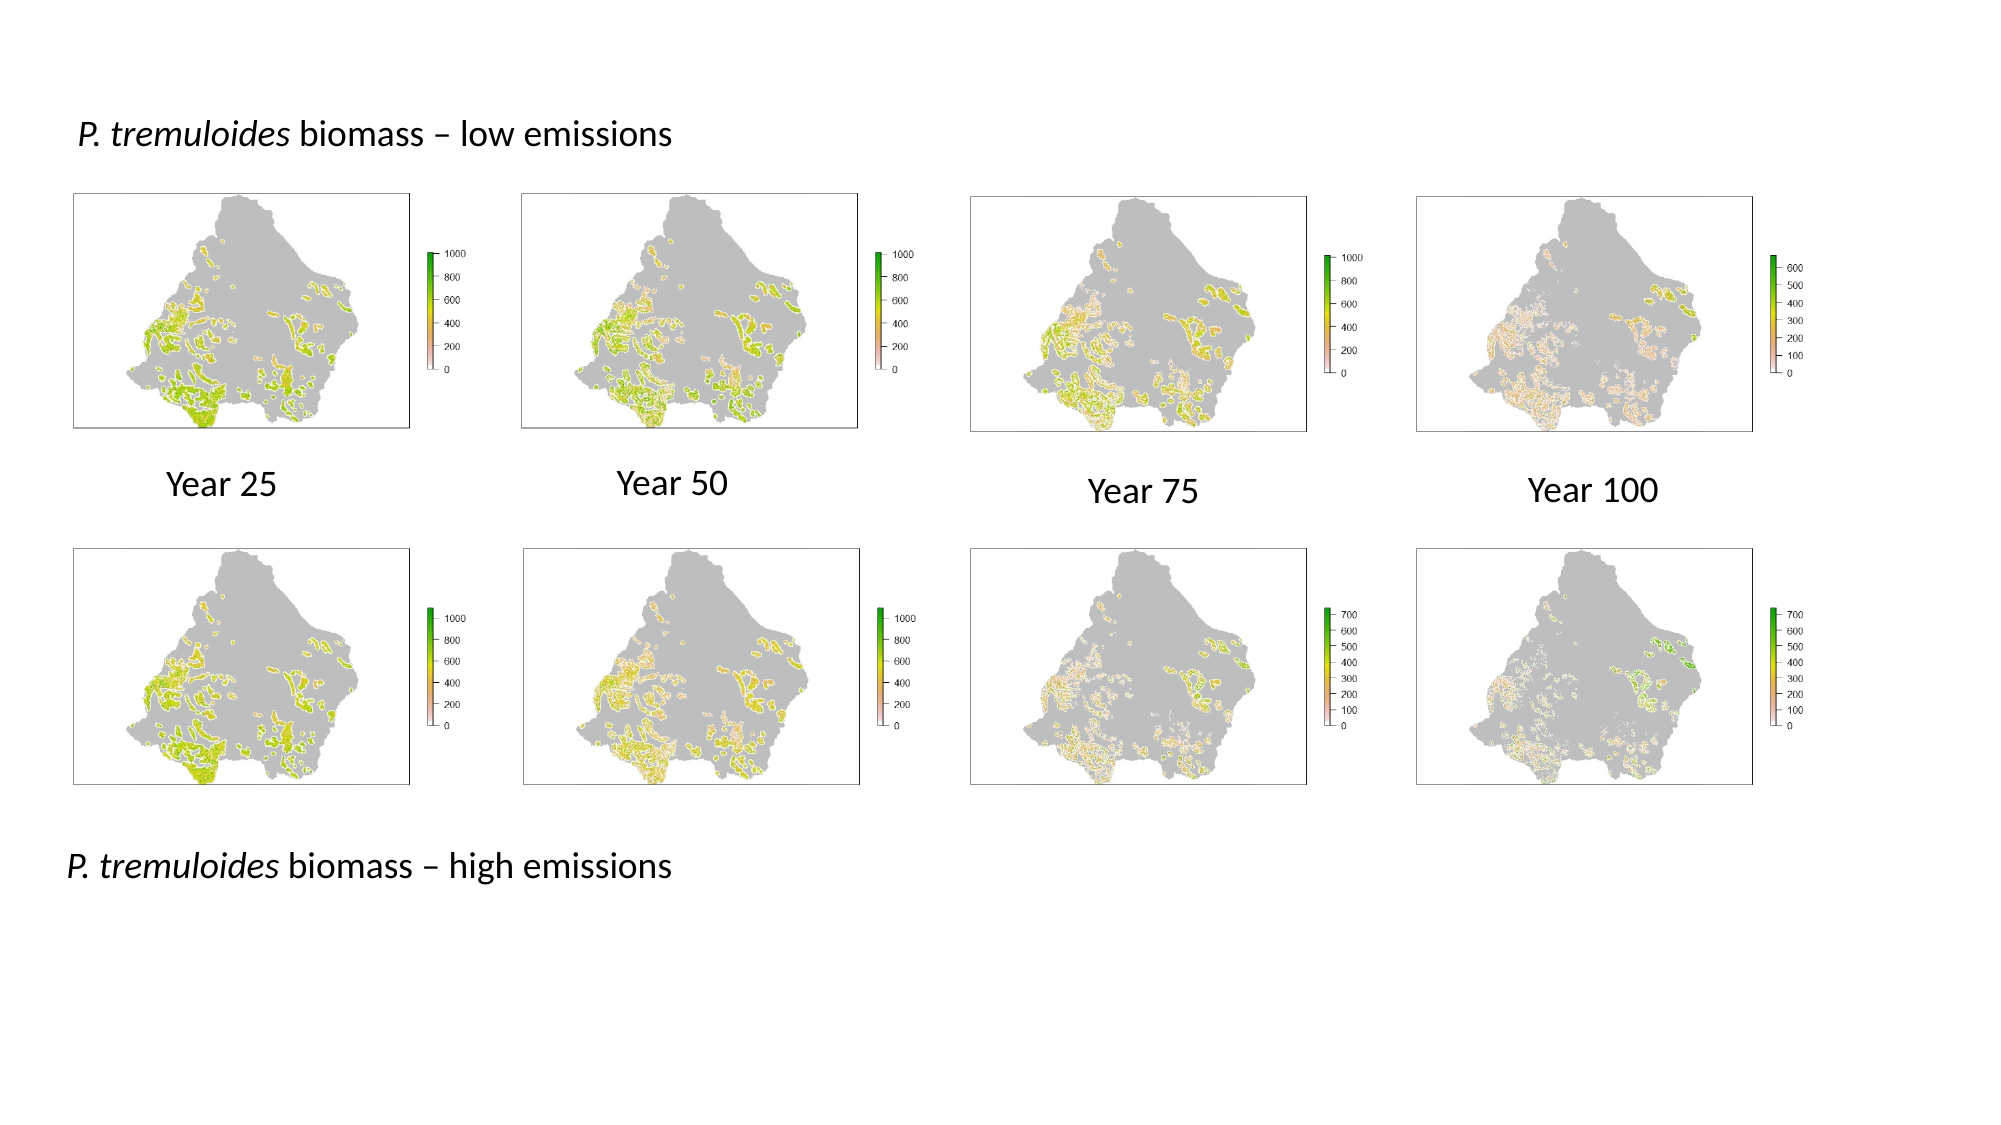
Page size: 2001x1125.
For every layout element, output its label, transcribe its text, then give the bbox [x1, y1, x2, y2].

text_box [26, 146, 474, 486]
text_box Year 25 [151, 486, 293, 501]
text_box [923, 149, 1369, 490]
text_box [476, 501, 923, 843]
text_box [474, 146, 925, 486]
text_box P. tremuloides biomass – low emissions [62, 101, 689, 146]
text_box Year 50 [601, 486, 744, 501]
text_box P. tremuloides biomass – high emissions [51, 843, 688, 893]
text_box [1369, 149, 1820, 490]
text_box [1369, 501, 1820, 843]
text_box Year 100 [1513, 490, 1674, 501]
text_box Year 75 [1073, 490, 1215, 501]
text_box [923, 501, 1369, 843]
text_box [26, 501, 476, 843]
